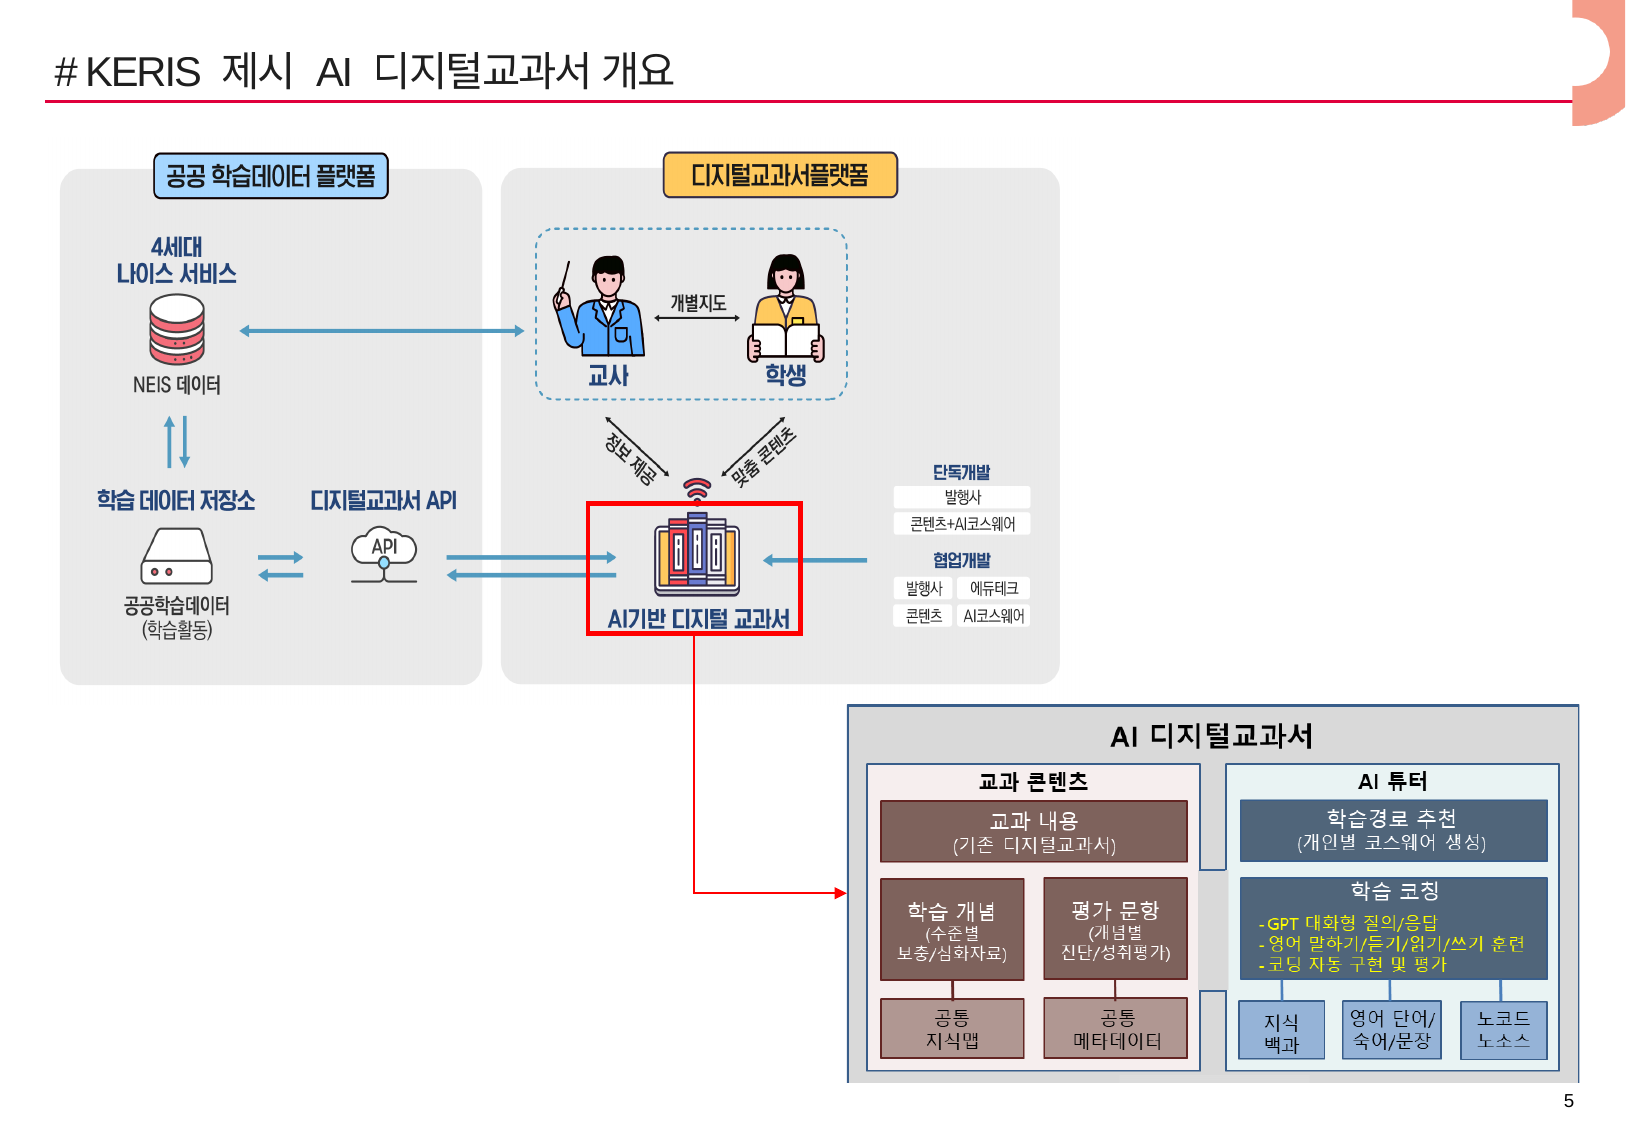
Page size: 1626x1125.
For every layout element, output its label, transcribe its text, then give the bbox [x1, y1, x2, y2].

picture [44, 137, 1580, 1083]
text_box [640, 687, 901, 840]
picture [1572, 0, 1626, 126]
text_box # KERIS 제시 AI 디지털교과서 개요 [42, 39, 688, 102]
